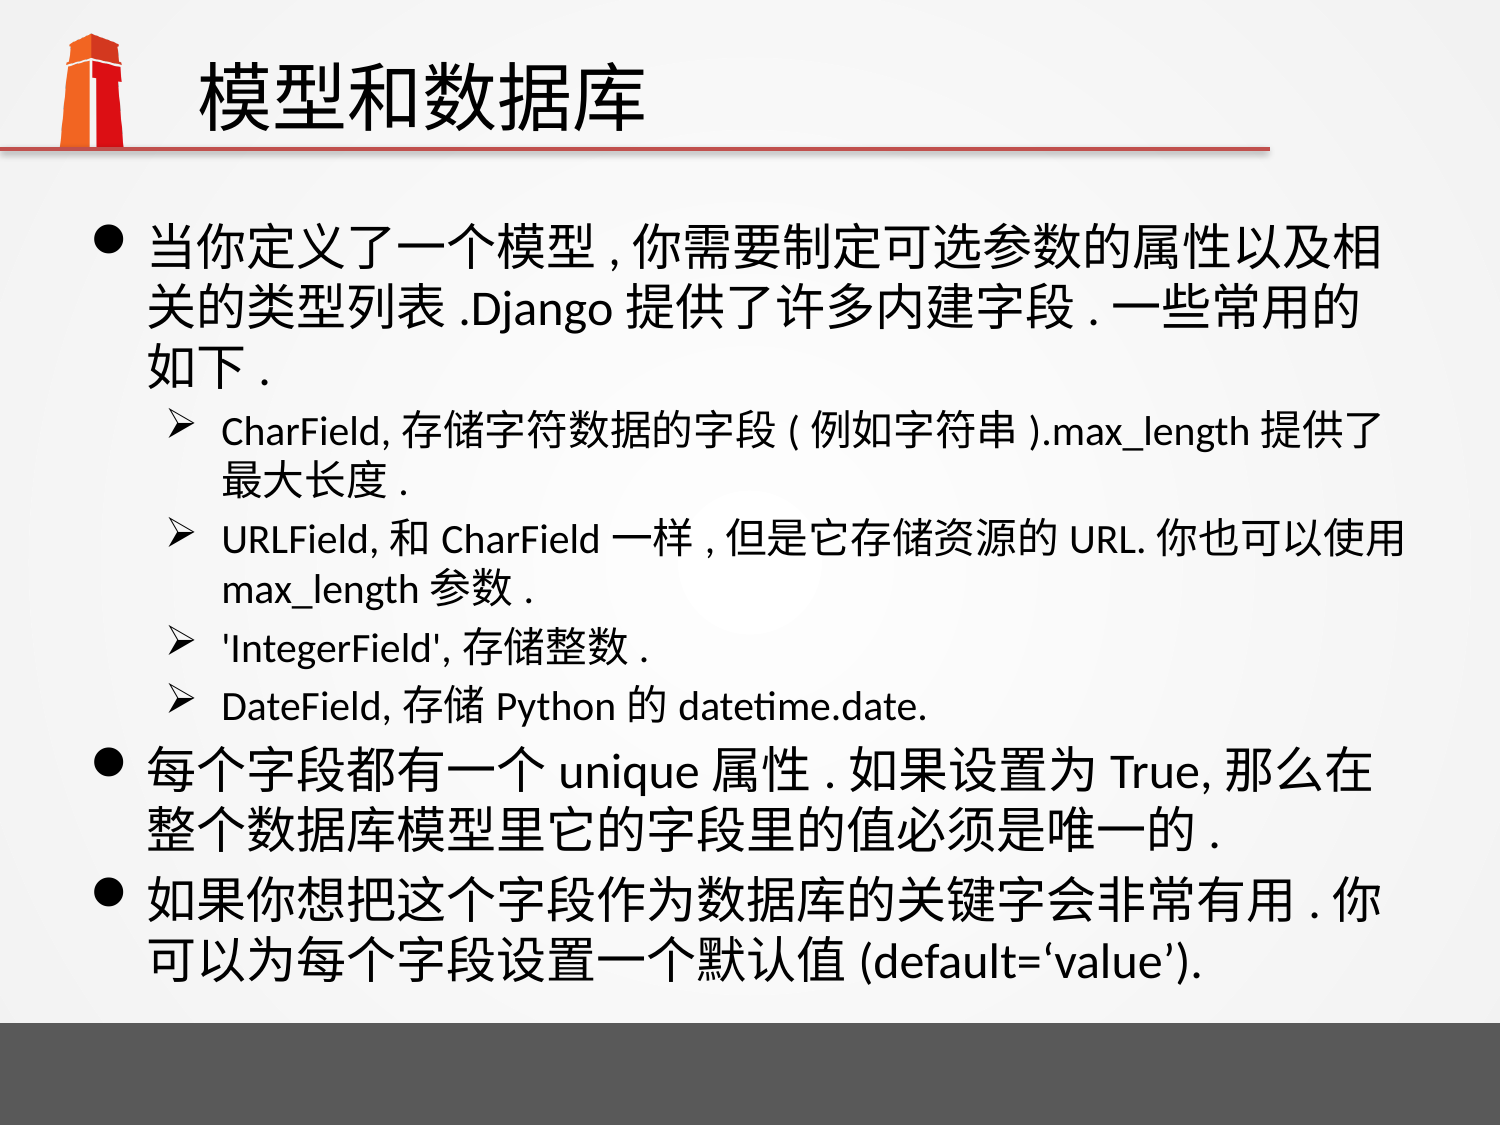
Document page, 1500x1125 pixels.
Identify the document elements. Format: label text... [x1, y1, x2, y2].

title 模型和数据库 [183, 42, 1270, 149]
picture [16, 11, 166, 147]
list 当你定义了一个模型,你需要制定可选参数的属性以及相关的类型列表.Django提供了许多内建字段.一些常用的如下. CharField,存储字符数据的字段(例如字符串).max_length提供了最大长度. URLField,和CharField一样,但是它存储资源的URL.你也可以使用max_length参数. 'IntegerField',存储整数. DateField,存储Python的datetime.date. 每个字段都有一个unique属性.如果设置为True,那么在整个数据库模型里它的字段里的值必须是唯一的. 如果你想把这个字段作为数据库的关键字会非常有用.你可以为每个字段设置一个默认值(default=‘value’). [75, 208, 1425, 1005]
